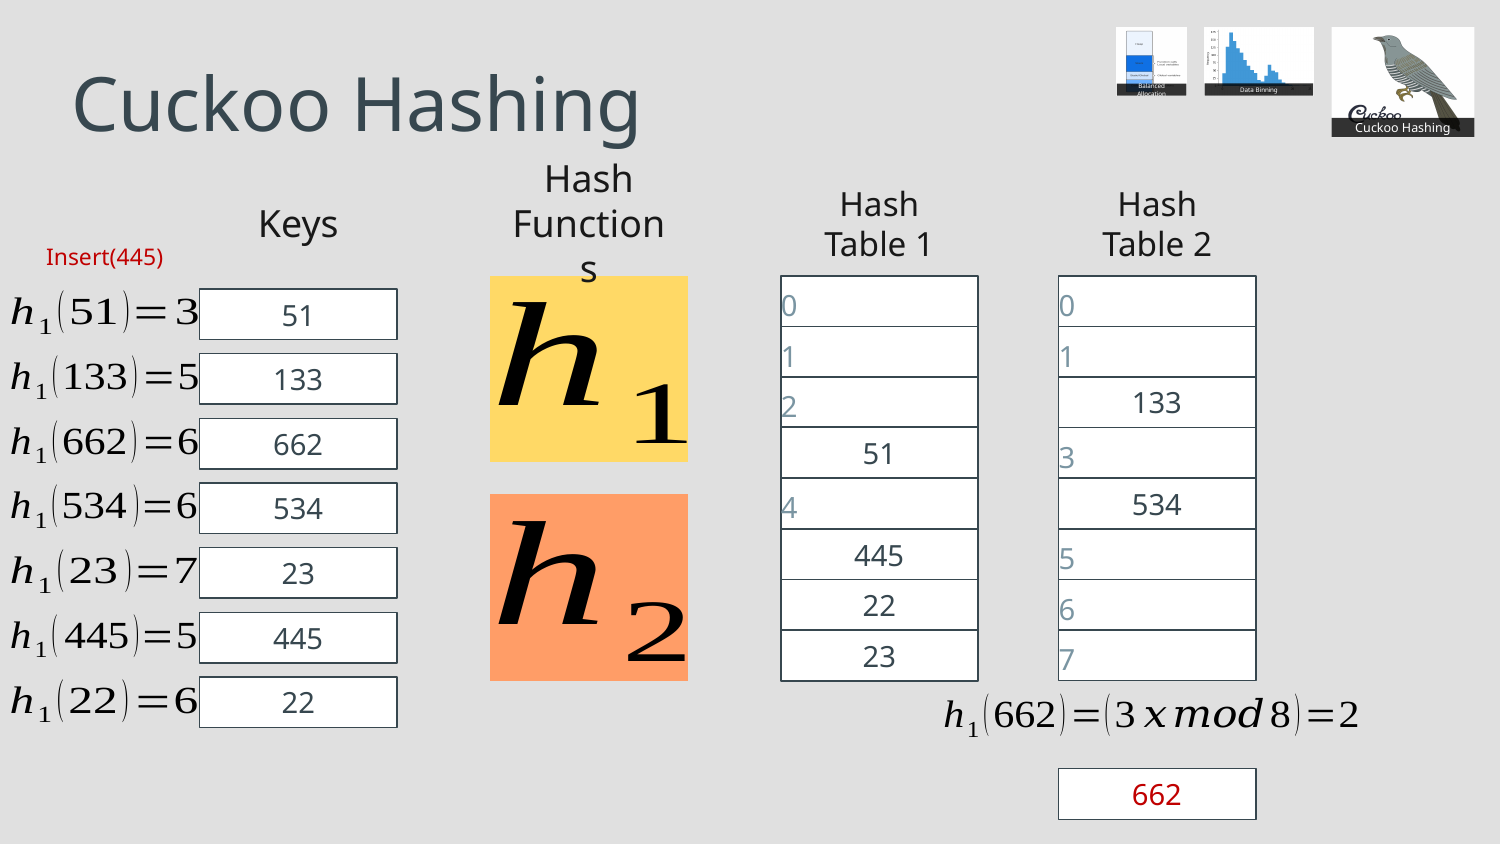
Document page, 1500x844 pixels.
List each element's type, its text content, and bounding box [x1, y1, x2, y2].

text_box 23 [198, 546, 399, 600]
text_box 51 [198, 287, 399, 342]
text_box 22 [198, 675, 399, 730]
text_box Keys [198, 167, 399, 278]
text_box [1331, 26, 1475, 138]
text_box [1204, 26, 1314, 96]
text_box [1058, 275, 1257, 681]
text_box Hash Table 1 [779, 168, 980, 276]
text_box Hash Functions [488, 167, 690, 278]
text_box 662 [198, 416, 399, 471]
title Cuckoo Hashing [56, 40, 909, 167]
text_box Insert(445) [0, 229, 233, 284]
text_box 133 [198, 352, 399, 406]
text_box 534 [198, 481, 399, 536]
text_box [1116, 26, 1187, 96]
text_box Hash Table 2 [1056, 168, 1258, 276]
text_box 445 [198, 610, 399, 665]
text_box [780, 275, 979, 681]
text_box 662 [1056, 767, 1258, 821]
